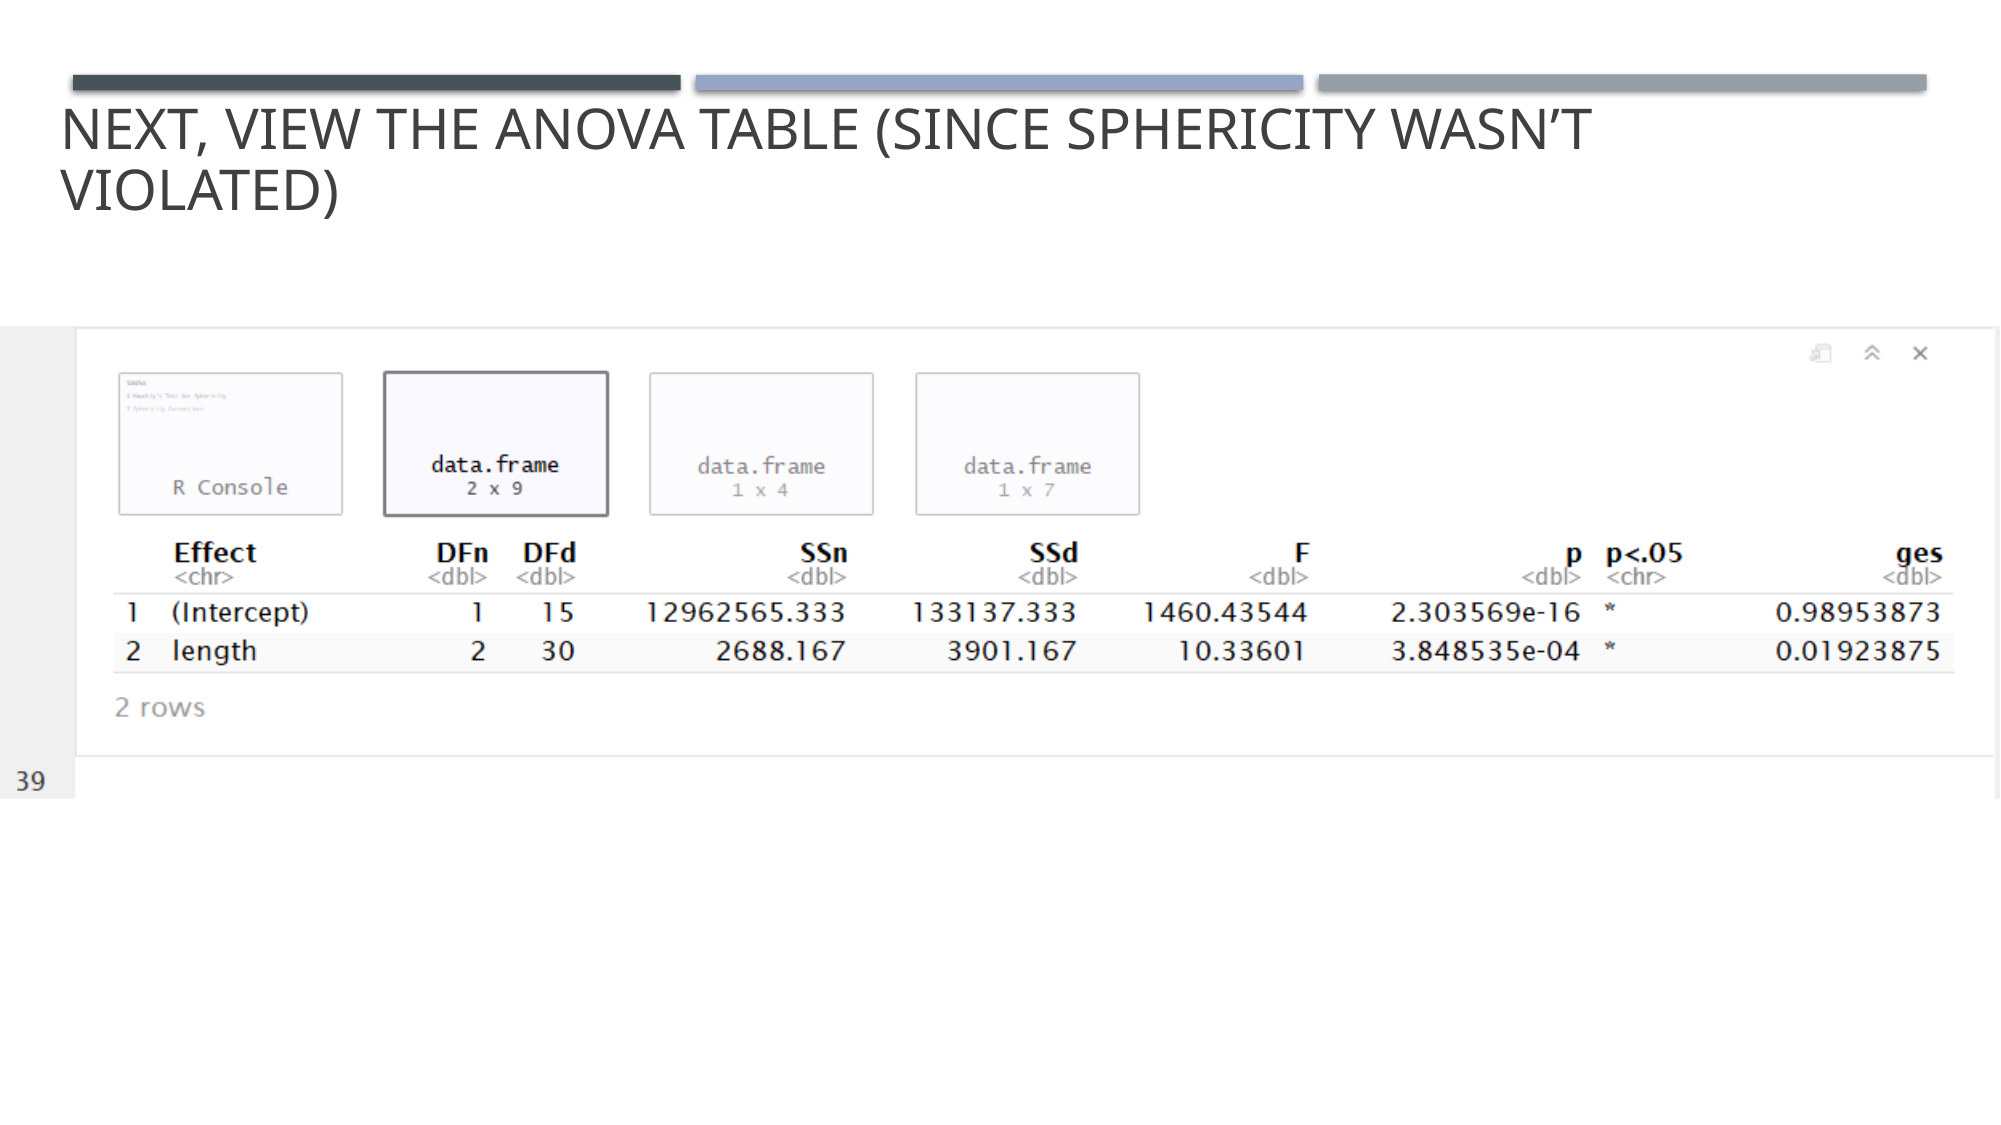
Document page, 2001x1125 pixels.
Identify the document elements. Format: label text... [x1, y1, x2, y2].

picture [0, 326, 2000, 799]
title Next, view the ANOVA table (since sphericity wasn’t violated) [40, 80, 1905, 206]
